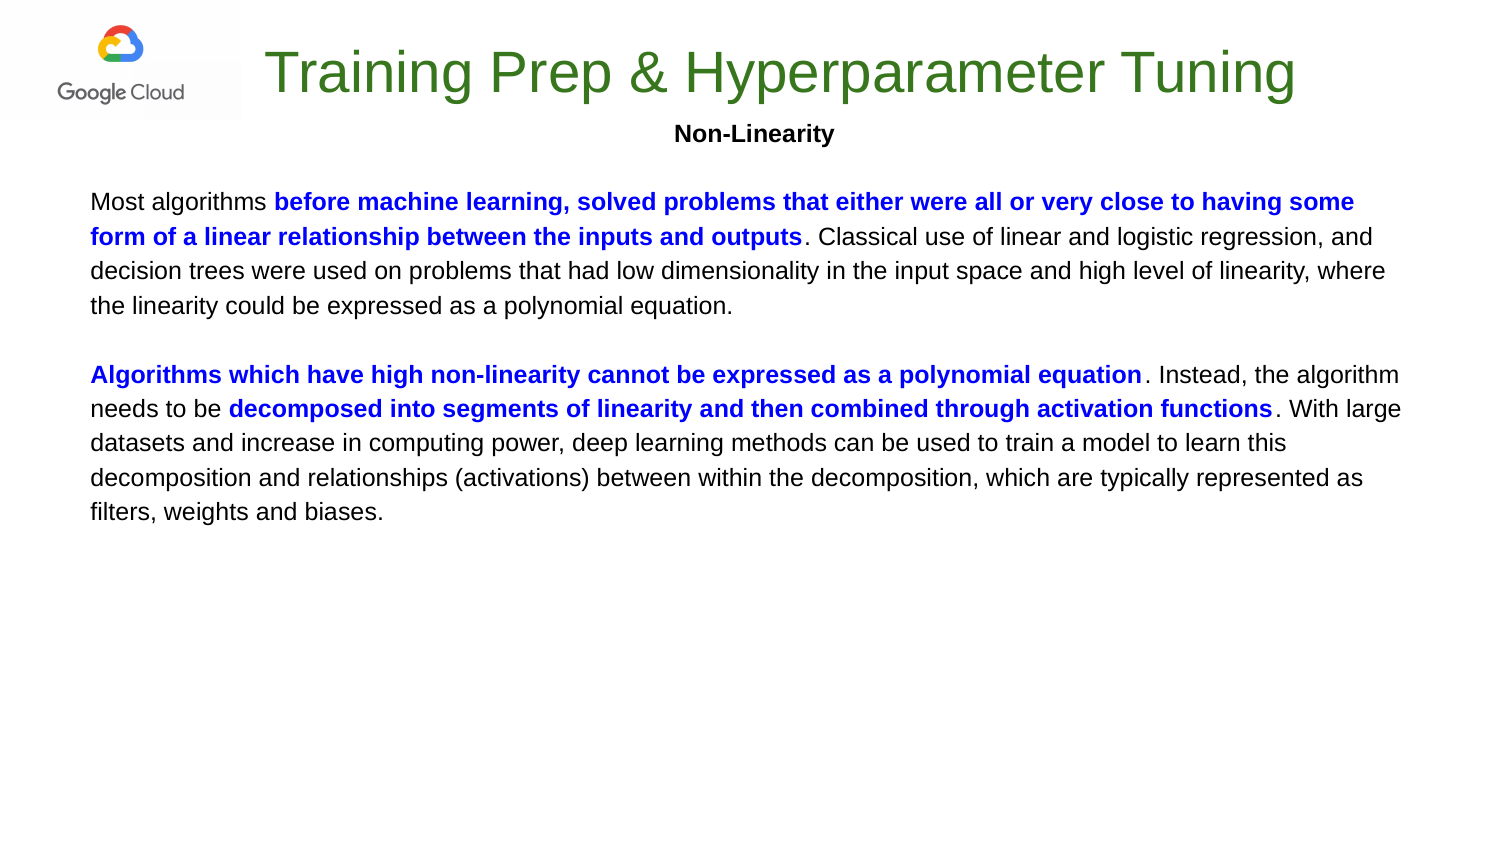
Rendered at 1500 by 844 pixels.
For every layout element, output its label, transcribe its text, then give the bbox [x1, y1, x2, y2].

subtitle Training Prep & Hyperparameter Tuning [244, 19, 1481, 150]
picture [0, 0, 241, 121]
text_box Non-Linearity Most algorithms before machine learning, solved problems that either were all or very close to having some form of a linear relationship between the inputs and outputs. Classical use of linear and logistic regression, and decision trees were used on problems that had low dimensionality in the input space and high level of linearity, where the linearity could be expressed as a polynomial equation. Algorithms which have high non-linearity cannot be expressed as a polynomial equation. Instead, the algorithm needs to be decomposed into segments of linearity and then combined through activation functions. With large datasets and increase in computing power, deep learning methods can be used to train a model to learn this decomposition and relationships (activations) between within the decomposition, which are typically represented as filters, weights and biases. [75, 97, 1435, 788]
